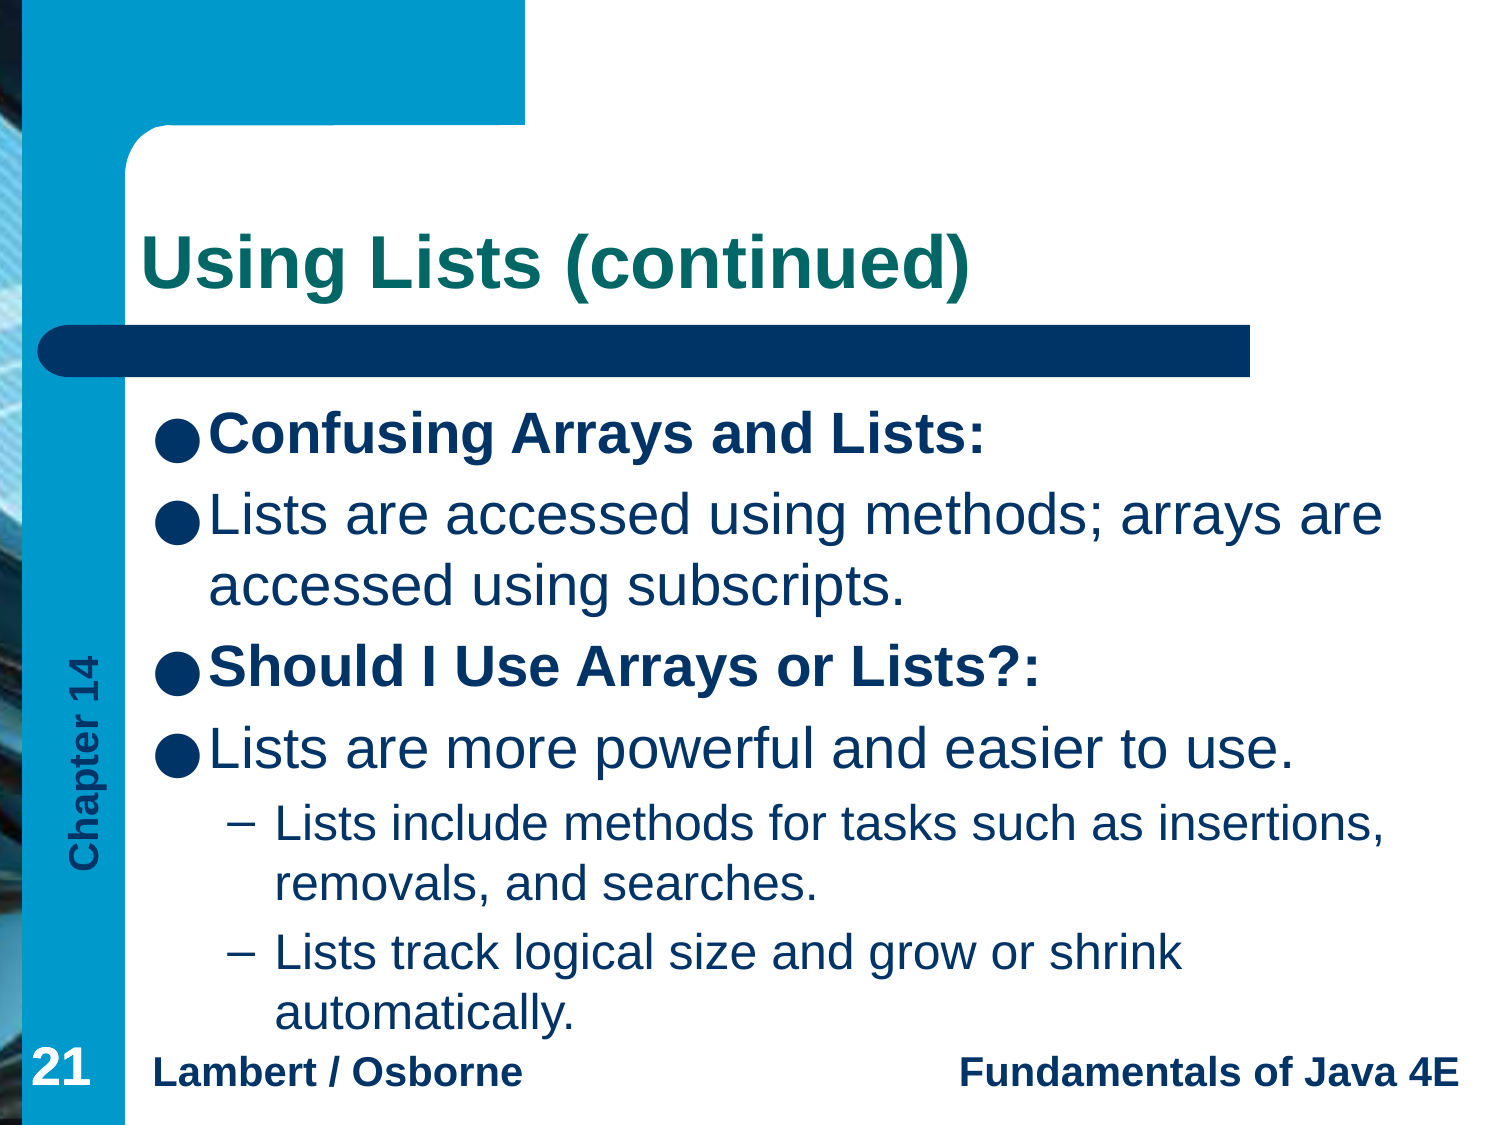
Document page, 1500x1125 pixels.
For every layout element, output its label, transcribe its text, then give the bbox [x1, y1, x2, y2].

list Confusing Arrays and Lists: Lists are accessed using methods; arrays are accessed using subscripts. Should I Use Arrays or Lists?: Lists are more powerful and easier to use. Lists include methods for tasks such as insertions, removals, and searches. Lists track logical size and grow or shrink automatically. [137, 387, 1425, 999]
text_box ‹#› [13, 1023, 111, 1105]
picture [0, 0, 21, 1125]
title Using Lists (continued) [125, 125, 1425, 313]
